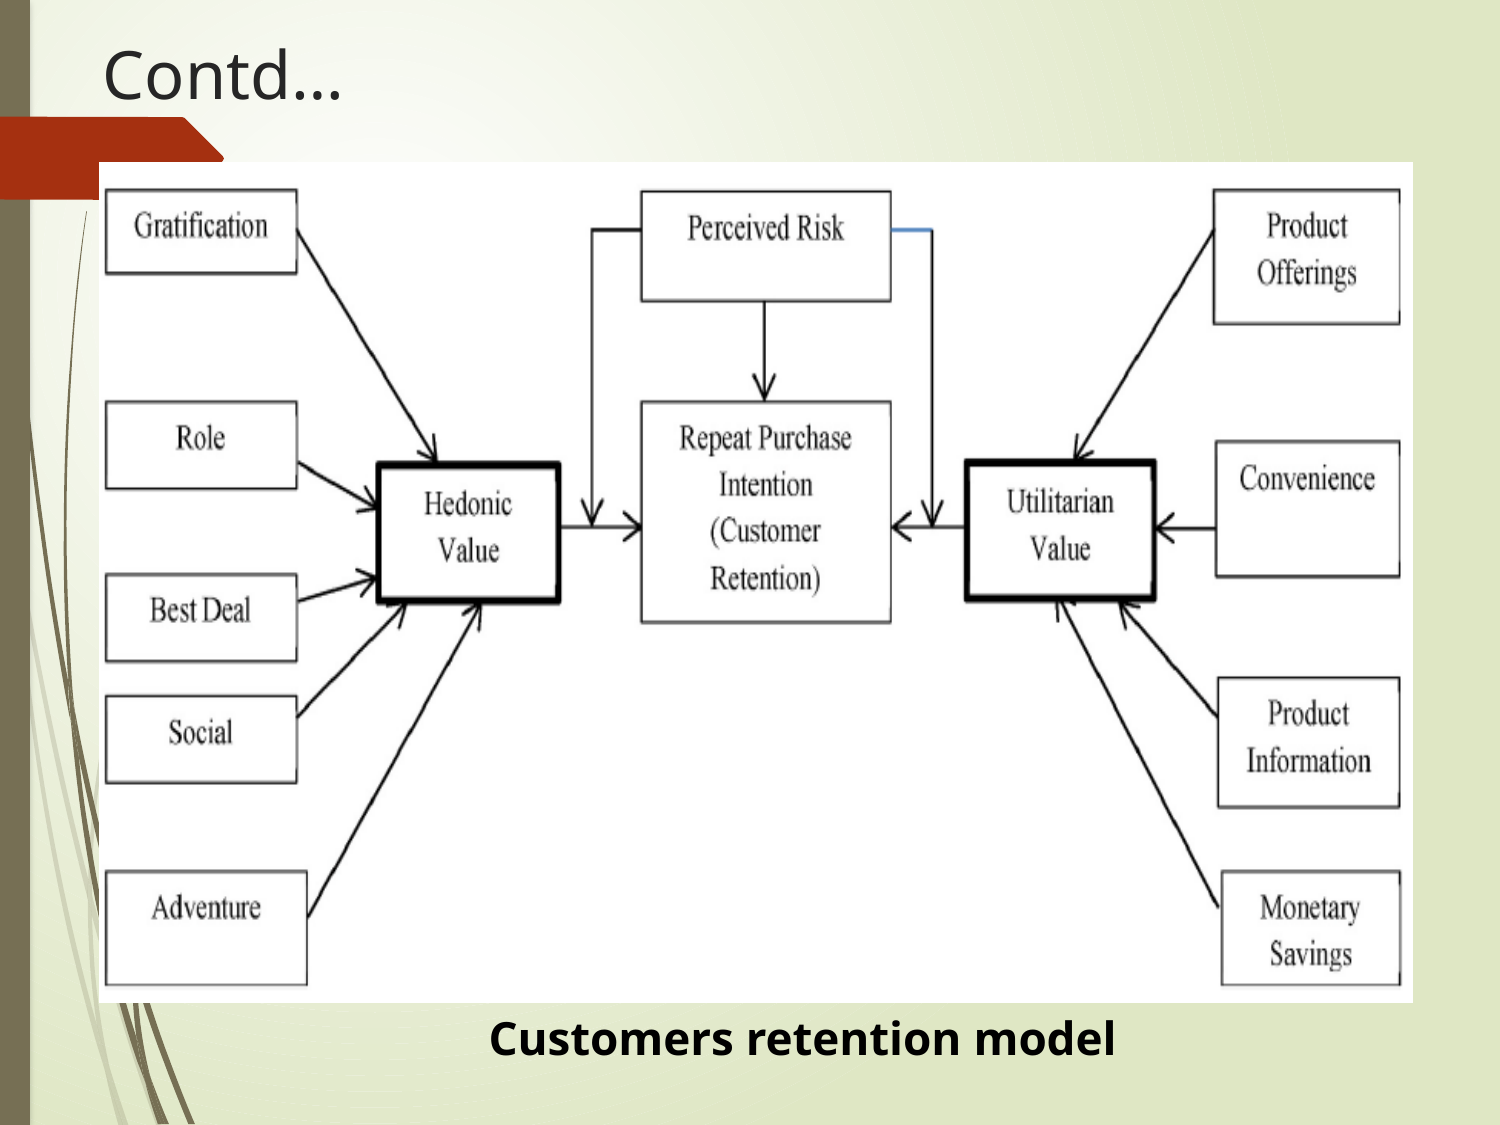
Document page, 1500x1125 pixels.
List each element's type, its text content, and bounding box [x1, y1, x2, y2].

text_box Customers retention model [473, 1010, 1132, 1073]
picture [99, 162, 1413, 1003]
title Contd… [87, 24, 1438, 155]
